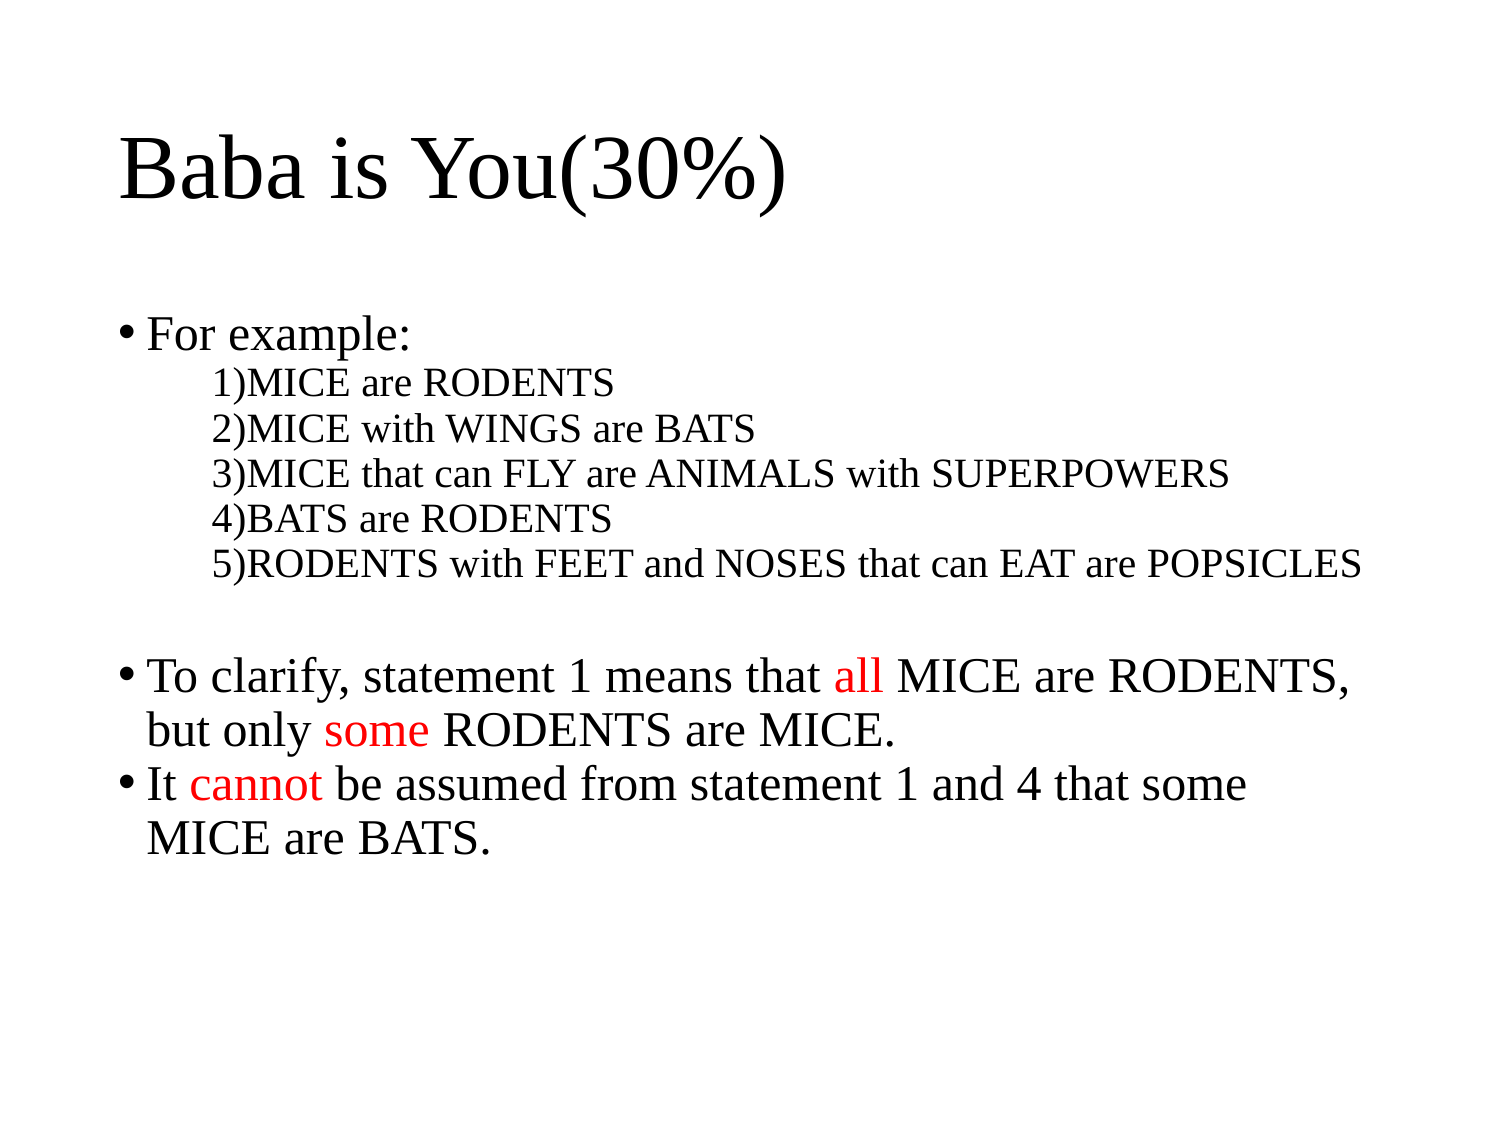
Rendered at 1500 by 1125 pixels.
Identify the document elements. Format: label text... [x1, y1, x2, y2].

title Baba is You(30%) [103, 59, 1397, 278]
list For example: 1)MICE are RODENTS 2)MICE with WINGS are BATS 3)MICE that can FLY are ANIMALS with SUPERPOWERS 4)BATS are RODENTS 5)RODENTS with FEET and NOSES that can EAT are POPSICLES To clarify, statement 1 means that all MICE are RODENTS, but only some RODENTS are MICE. It cannot be assumed from statement 1 and 4 that some MICE are BATS. [103, 299, 1397, 1014]
